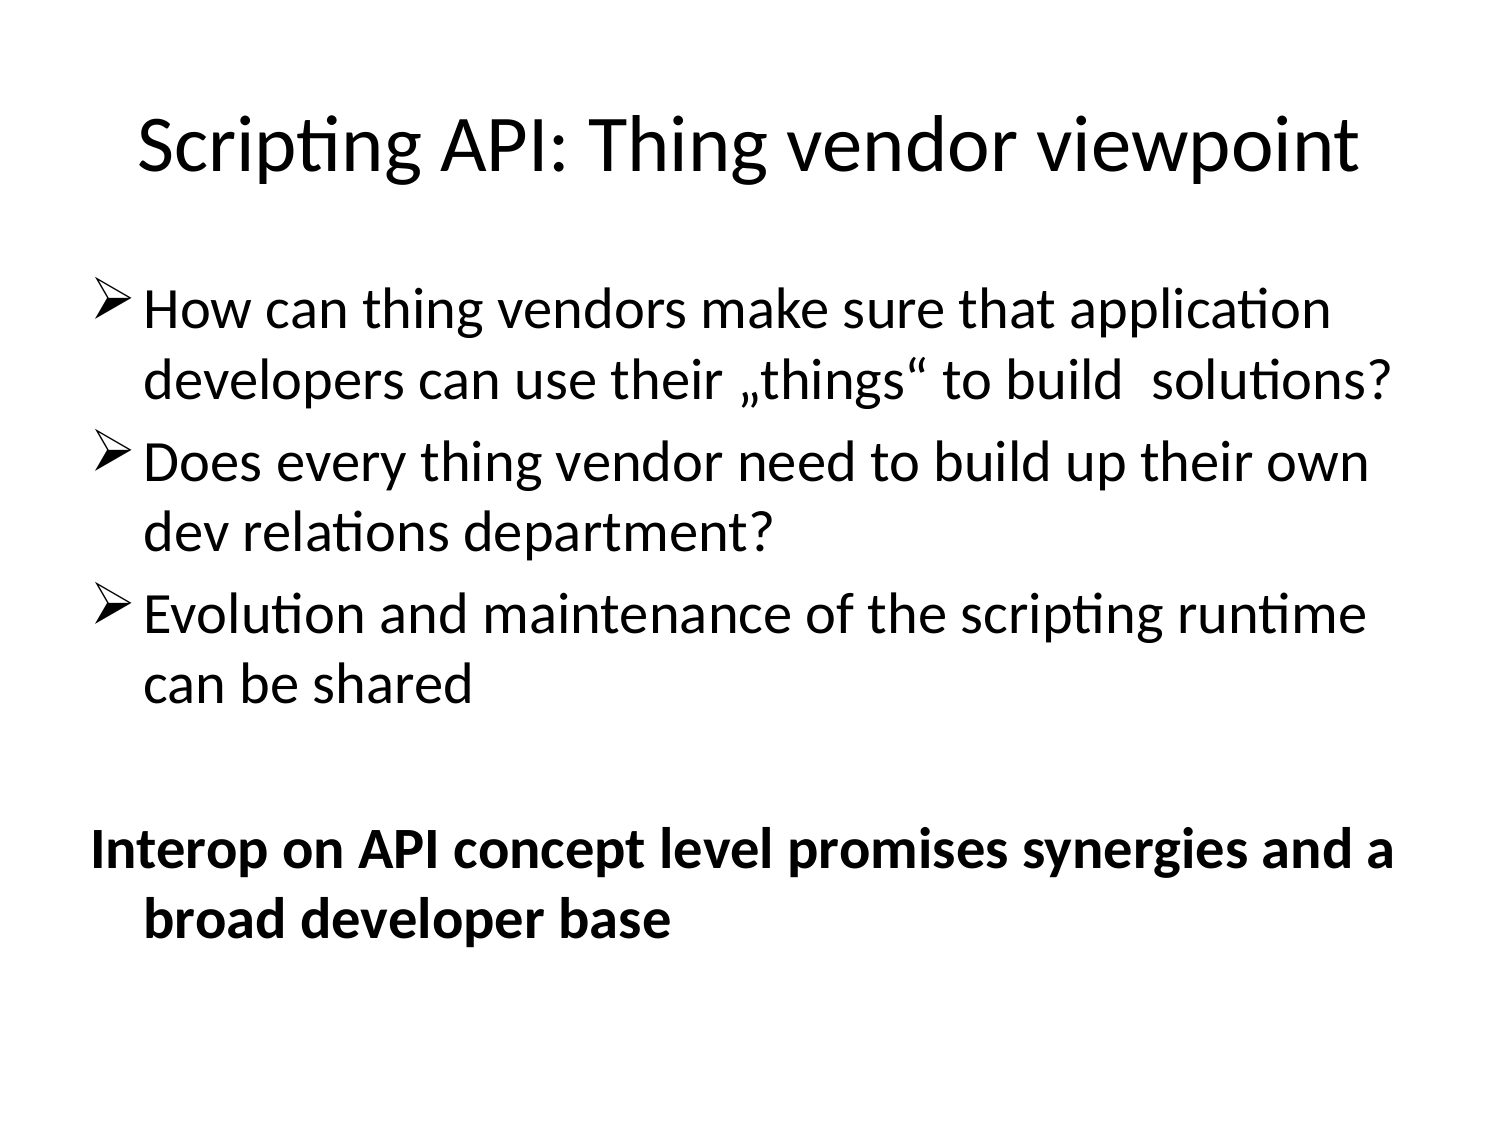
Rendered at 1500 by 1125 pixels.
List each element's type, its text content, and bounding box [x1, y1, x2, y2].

list How can thing vendors make sure that application developers can use their „things“ to build solutions? Does every thing vendor need to build up their own dev relations department? Evolution and maintenance of the scripting runtime can be shared Interop on API concept level promises synergies and a broad developer base [75, 262, 1425, 1005]
title Scripting API: Thing vendor viewpoint [75, 45, 1425, 233]
